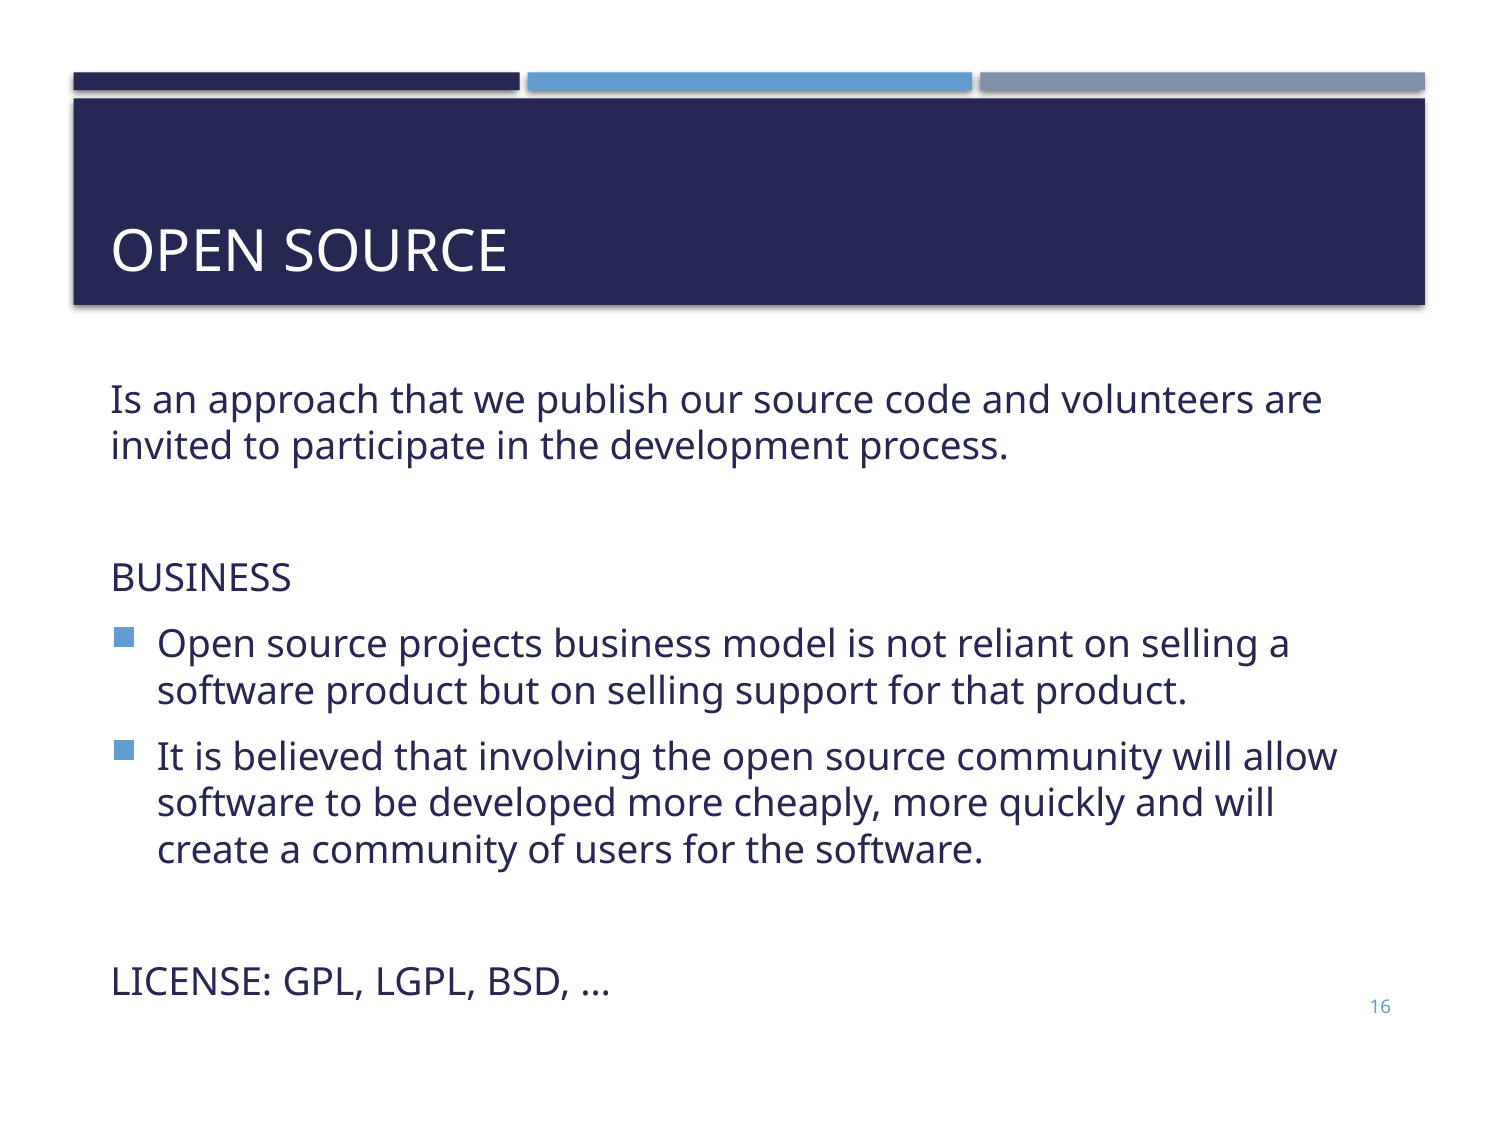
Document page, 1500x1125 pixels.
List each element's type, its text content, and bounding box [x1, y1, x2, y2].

list Is an approach that we publish our source code and volunteers are invited to participate in the development process. business Open source projects business model is not reliant on selling a software product but on selling support for that product. It is believed that involving the open source community will allow software to be developed more cheaply, more quickly and will create a community of users for the software. LICENSE: GPL, LGPL, BSD, … [95, 365, 1406, 1013]
slide_number 16 [1279, 977, 1406, 1037]
title Open source [95, 112, 1406, 291]
